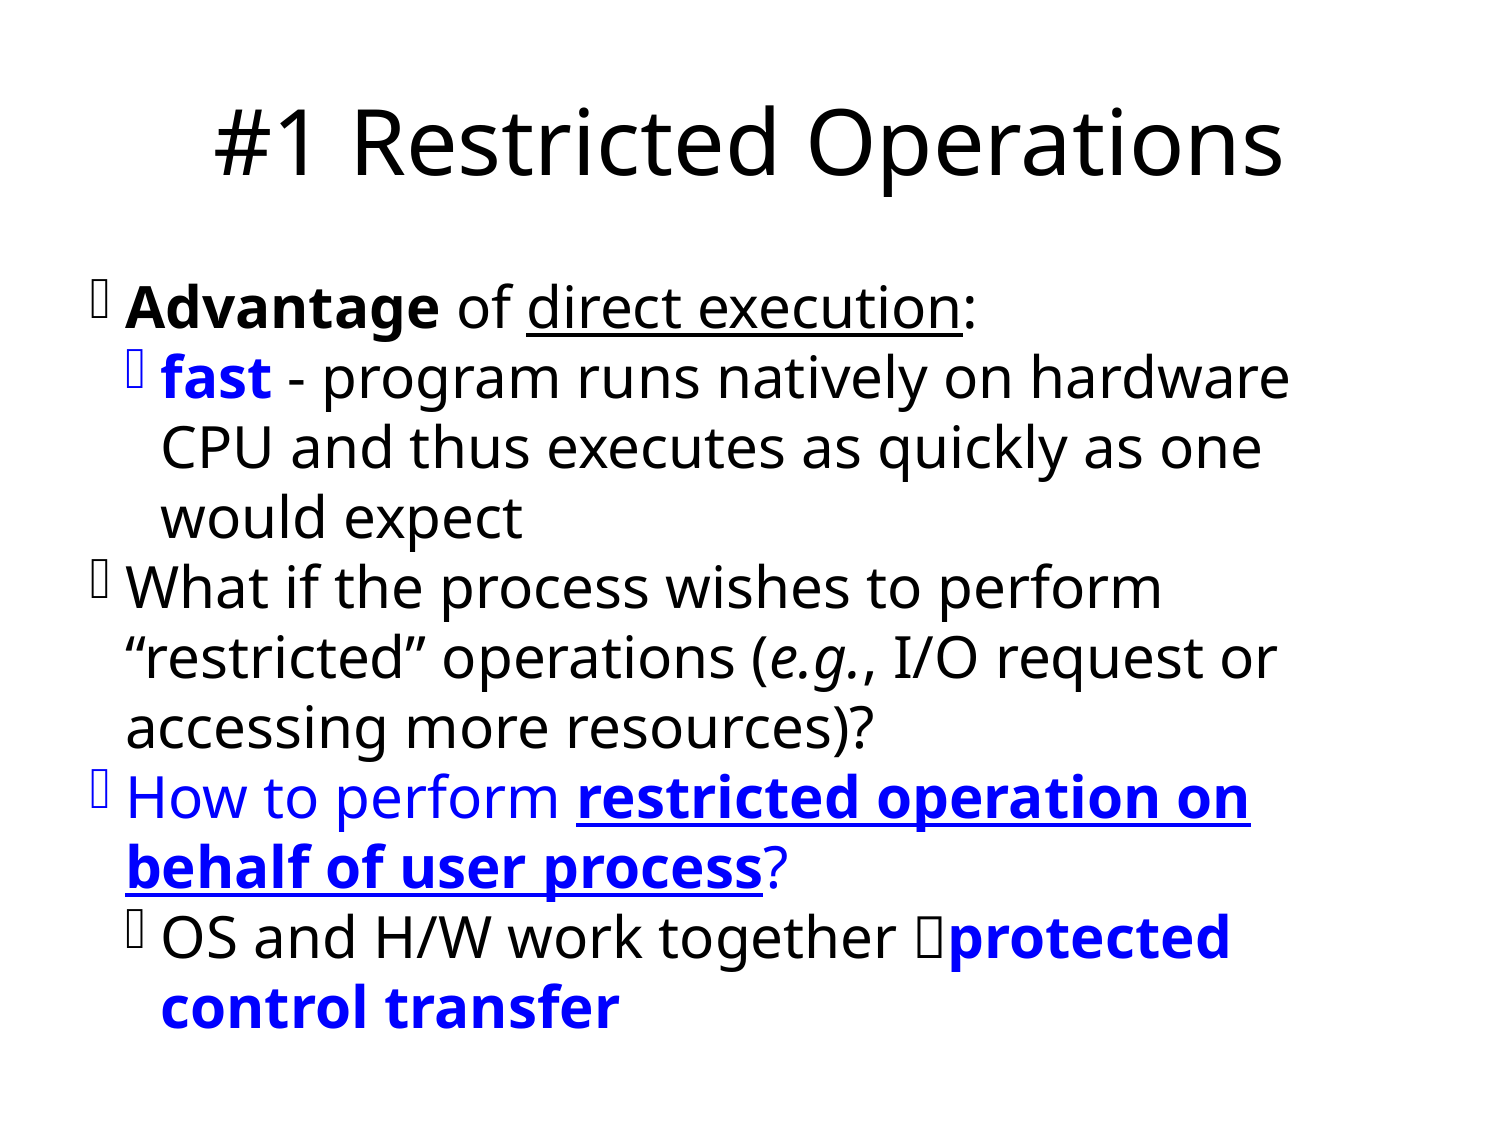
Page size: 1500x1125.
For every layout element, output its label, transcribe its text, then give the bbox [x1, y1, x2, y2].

text_box #1 Restricted Operations [75, 45, 1425, 233]
text_box Advantage of direct execution: fast - program runs natively on hardware CPU and thus executes as quickly as one would expect What if the process wishes to perform “restricted” operations (e.g., I/O request or accessing more resources)? How to perform restricted operation on behalf of user process? OS and H/W work together protected control transfer [75, 262, 1425, 1005]
